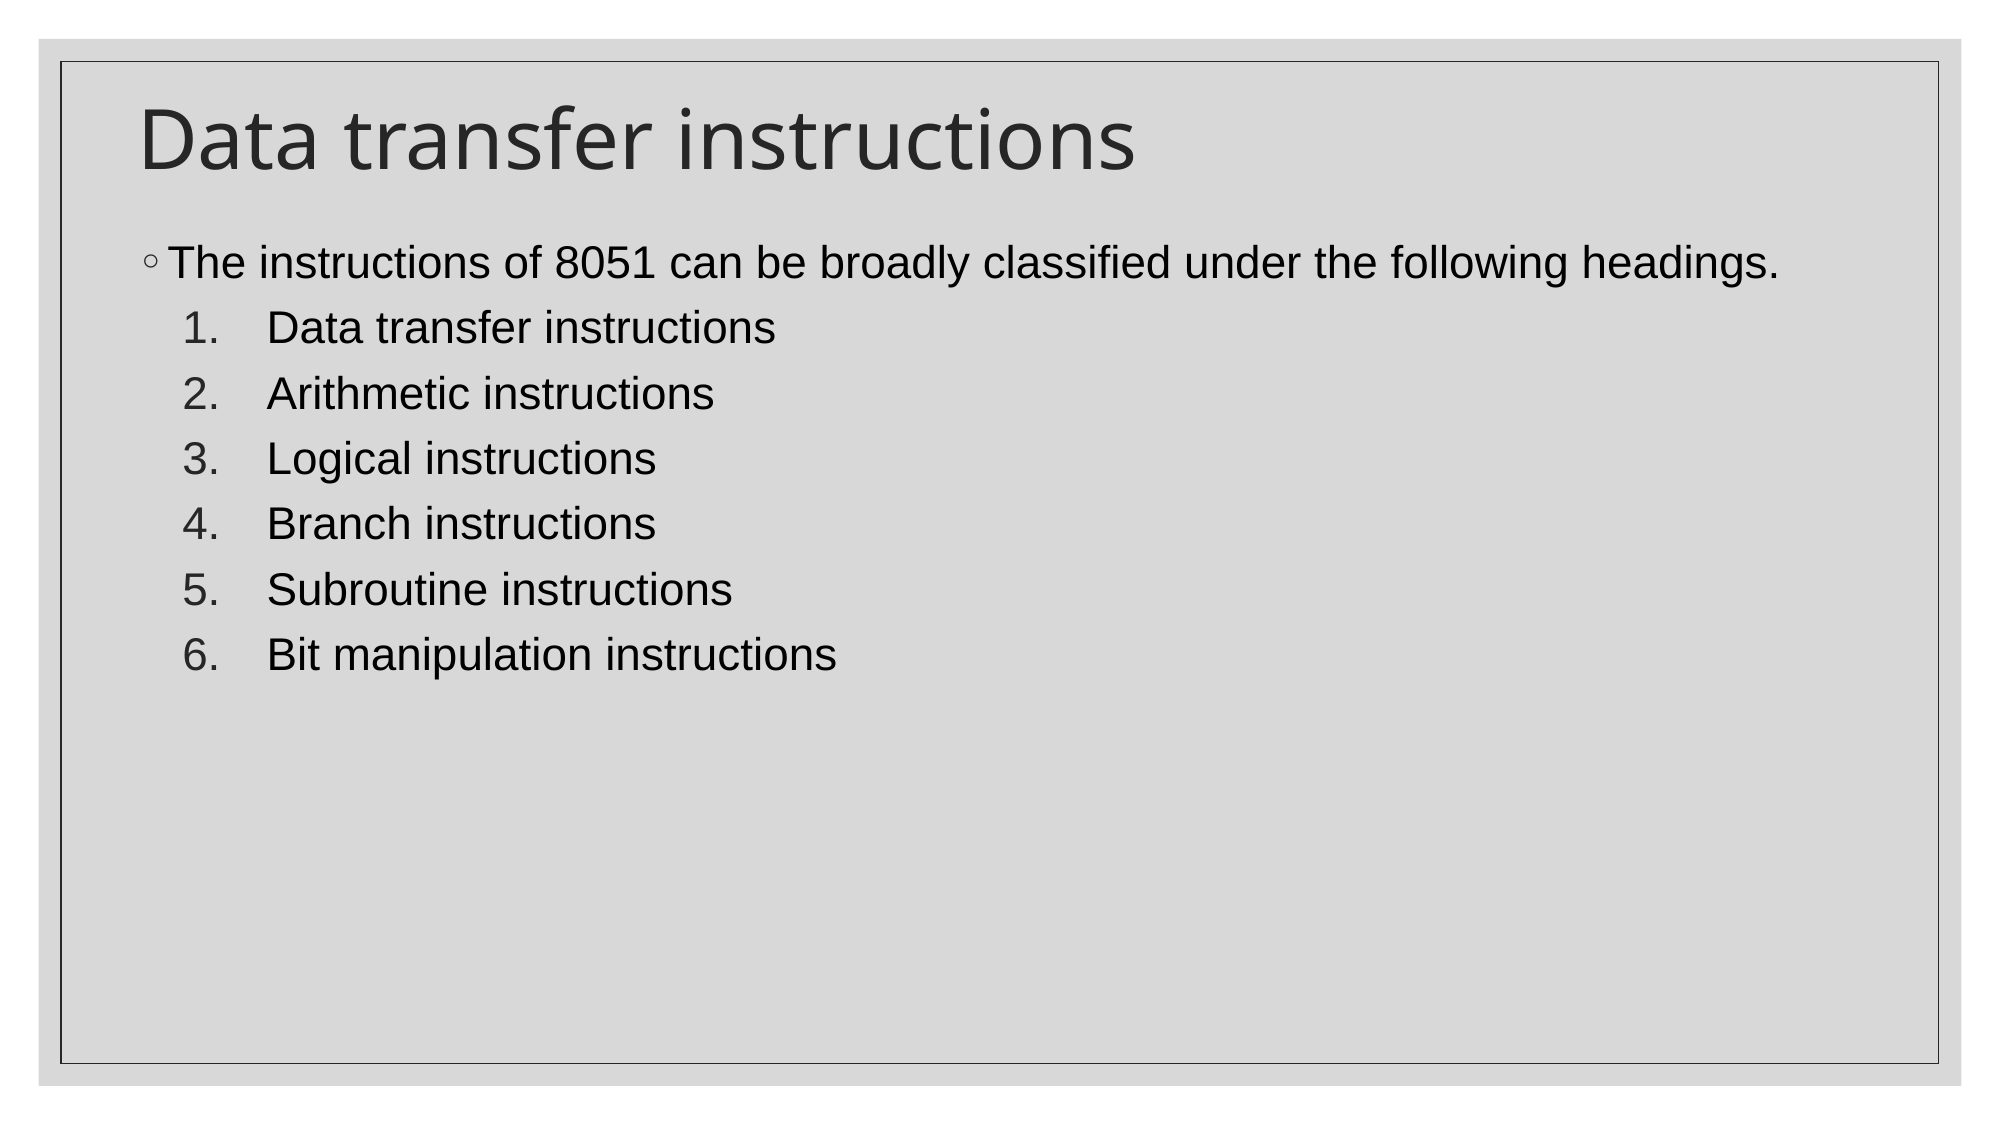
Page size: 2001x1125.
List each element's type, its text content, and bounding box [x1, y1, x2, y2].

title Data transfer instructions [122, 88, 1892, 197]
list The instructions of 8051 can be broadly classified under the following headings. Data transfer instructions Arithmetic instructions Logical instructions Branch instructions Subroutine instructions Bit manipulation instructions [122, 219, 1892, 1020]
